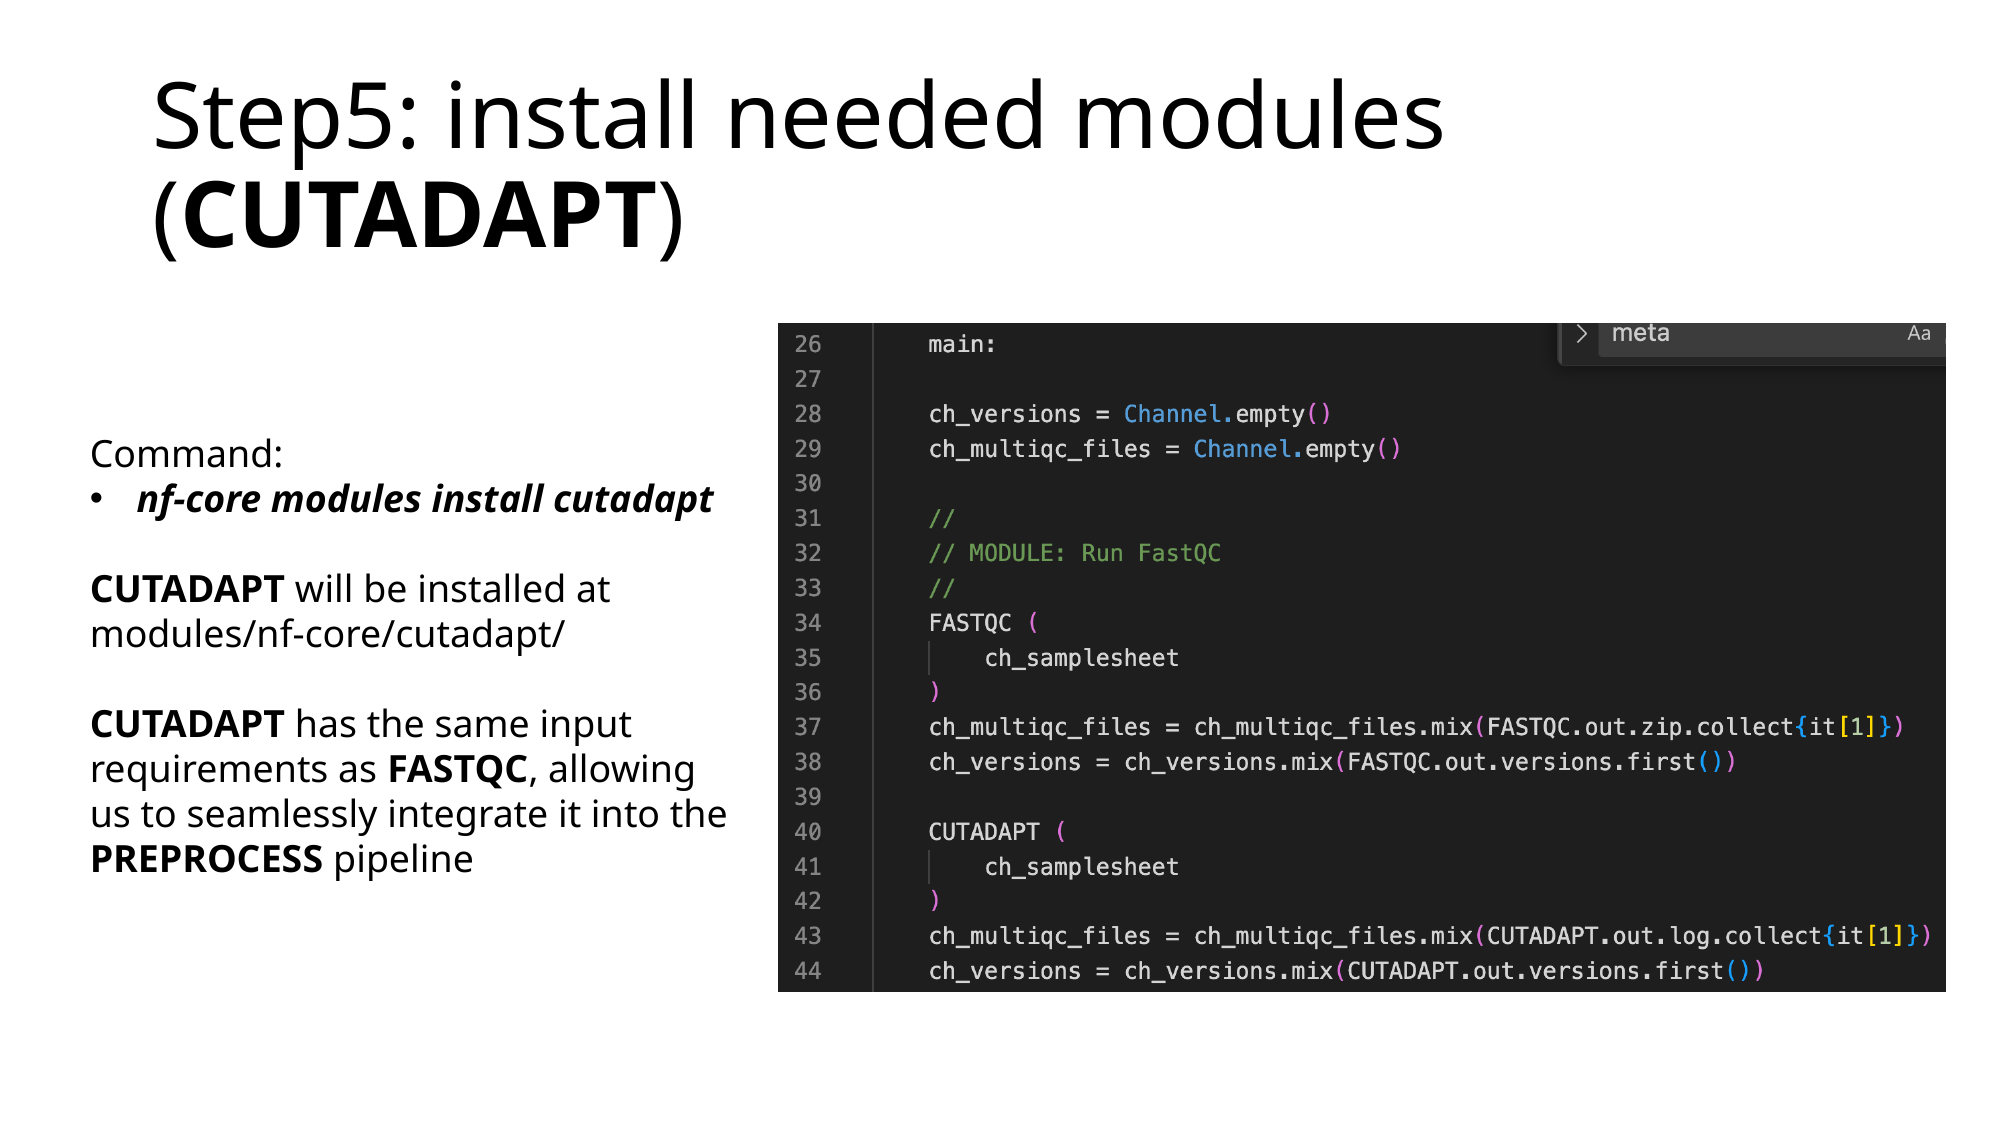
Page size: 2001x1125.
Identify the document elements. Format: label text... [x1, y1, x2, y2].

picture [778, 323, 1947, 993]
title Step5: install needed modules (CUTADAPT) [137, 59, 1863, 278]
text_box Command: nf-core modules install cutadapt CUTADAPT will be installed at modules/nf-core/cutadapt/ CUTADAPT has the same input requirements as FASTQC, allowing us to seamlessly integrate it into the PREPROCESS pipeline [0, 422, 744, 888]
